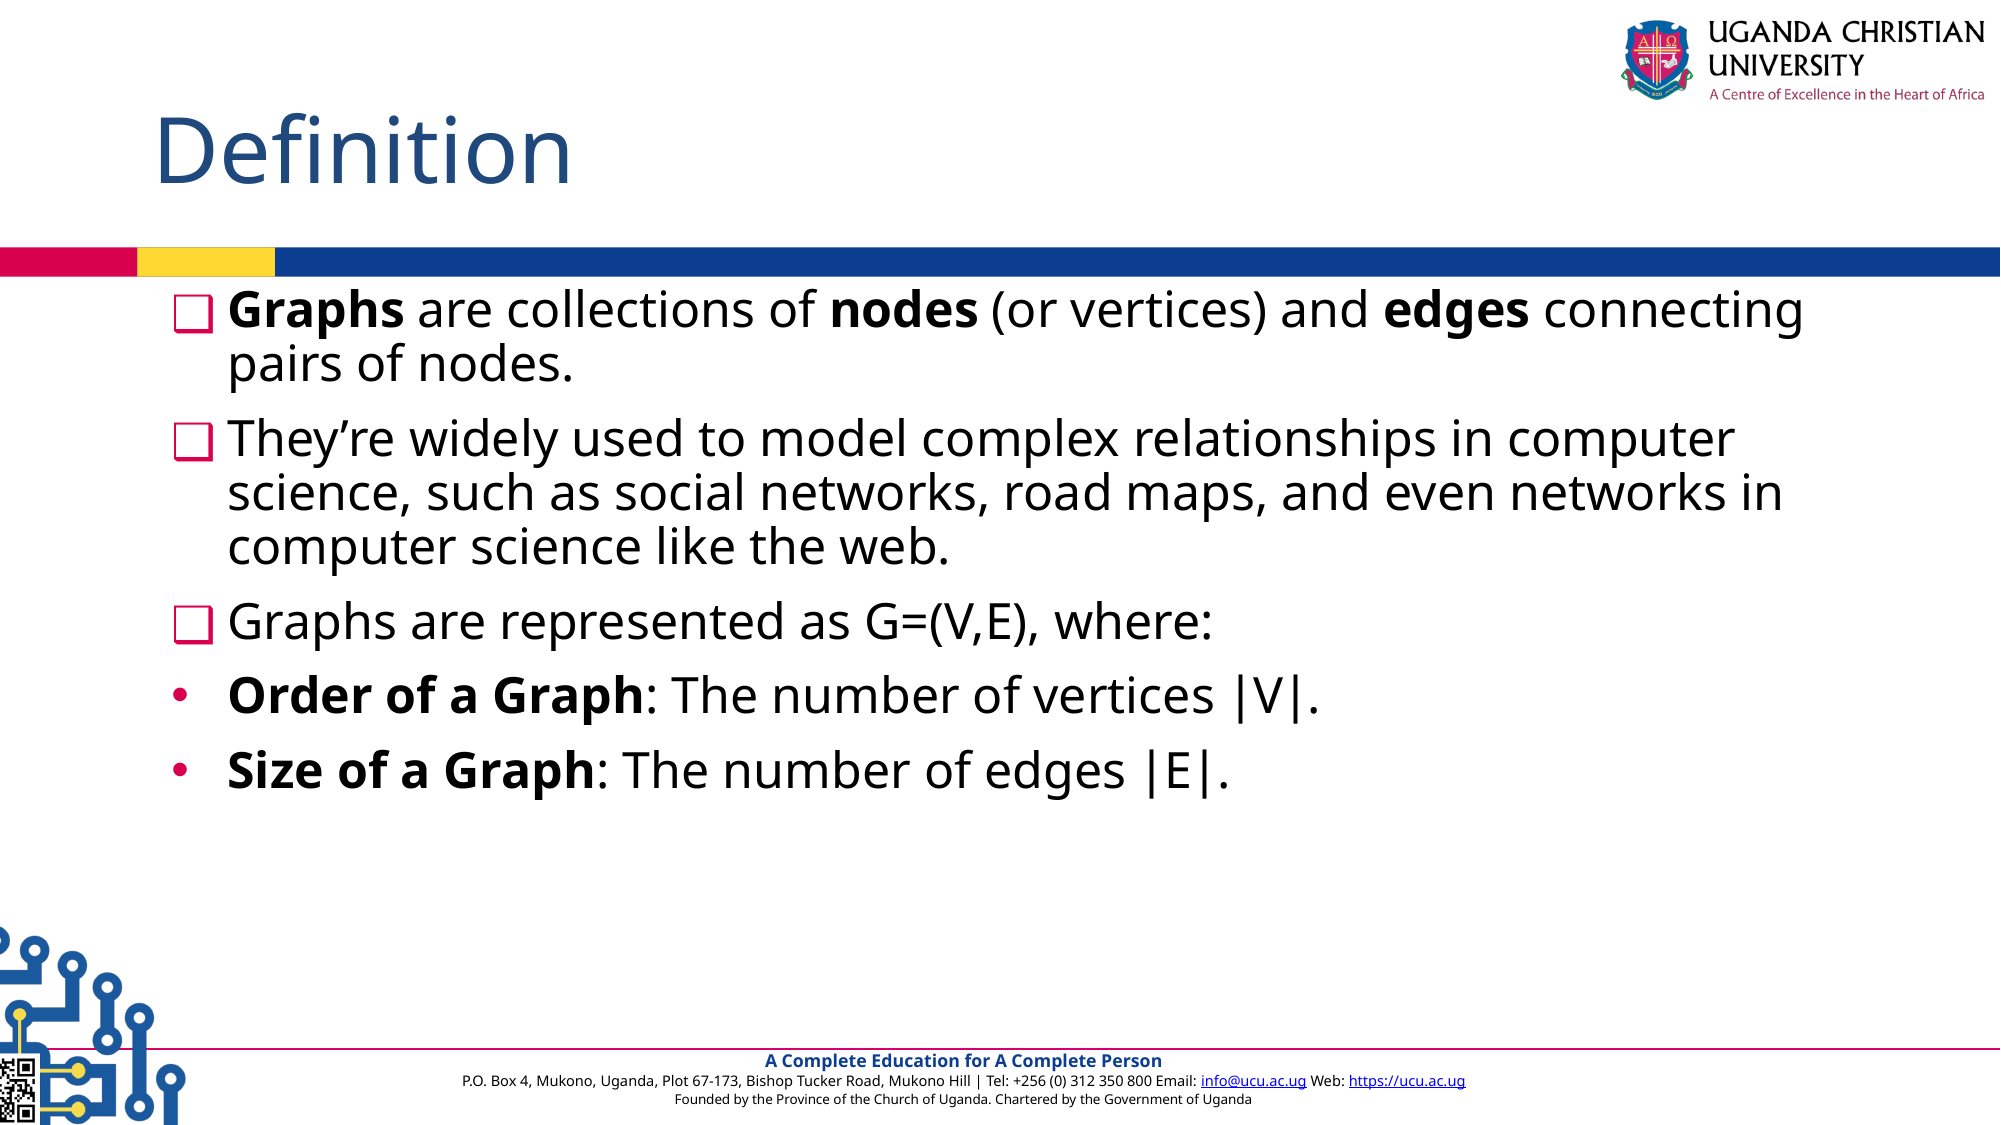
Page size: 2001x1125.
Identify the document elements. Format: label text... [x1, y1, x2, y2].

picture [0, 887, 191, 1125]
list Graphs are collections of nodes (or vertices) and edges connecting pairs of nodes. They’re widely used to model complex relationships in computer science, such as social networks, road maps, and even networks in computer science like the web. Graphs are represented as G=(V,E), where: Order of a Graph: The number of vertices ∣V∣. Size of a Graph: The number of edges ∣E∣. [137, 276, 1863, 1014]
picture [1603, 0, 2000, 121]
title Definition [137, 59, 1863, 248]
